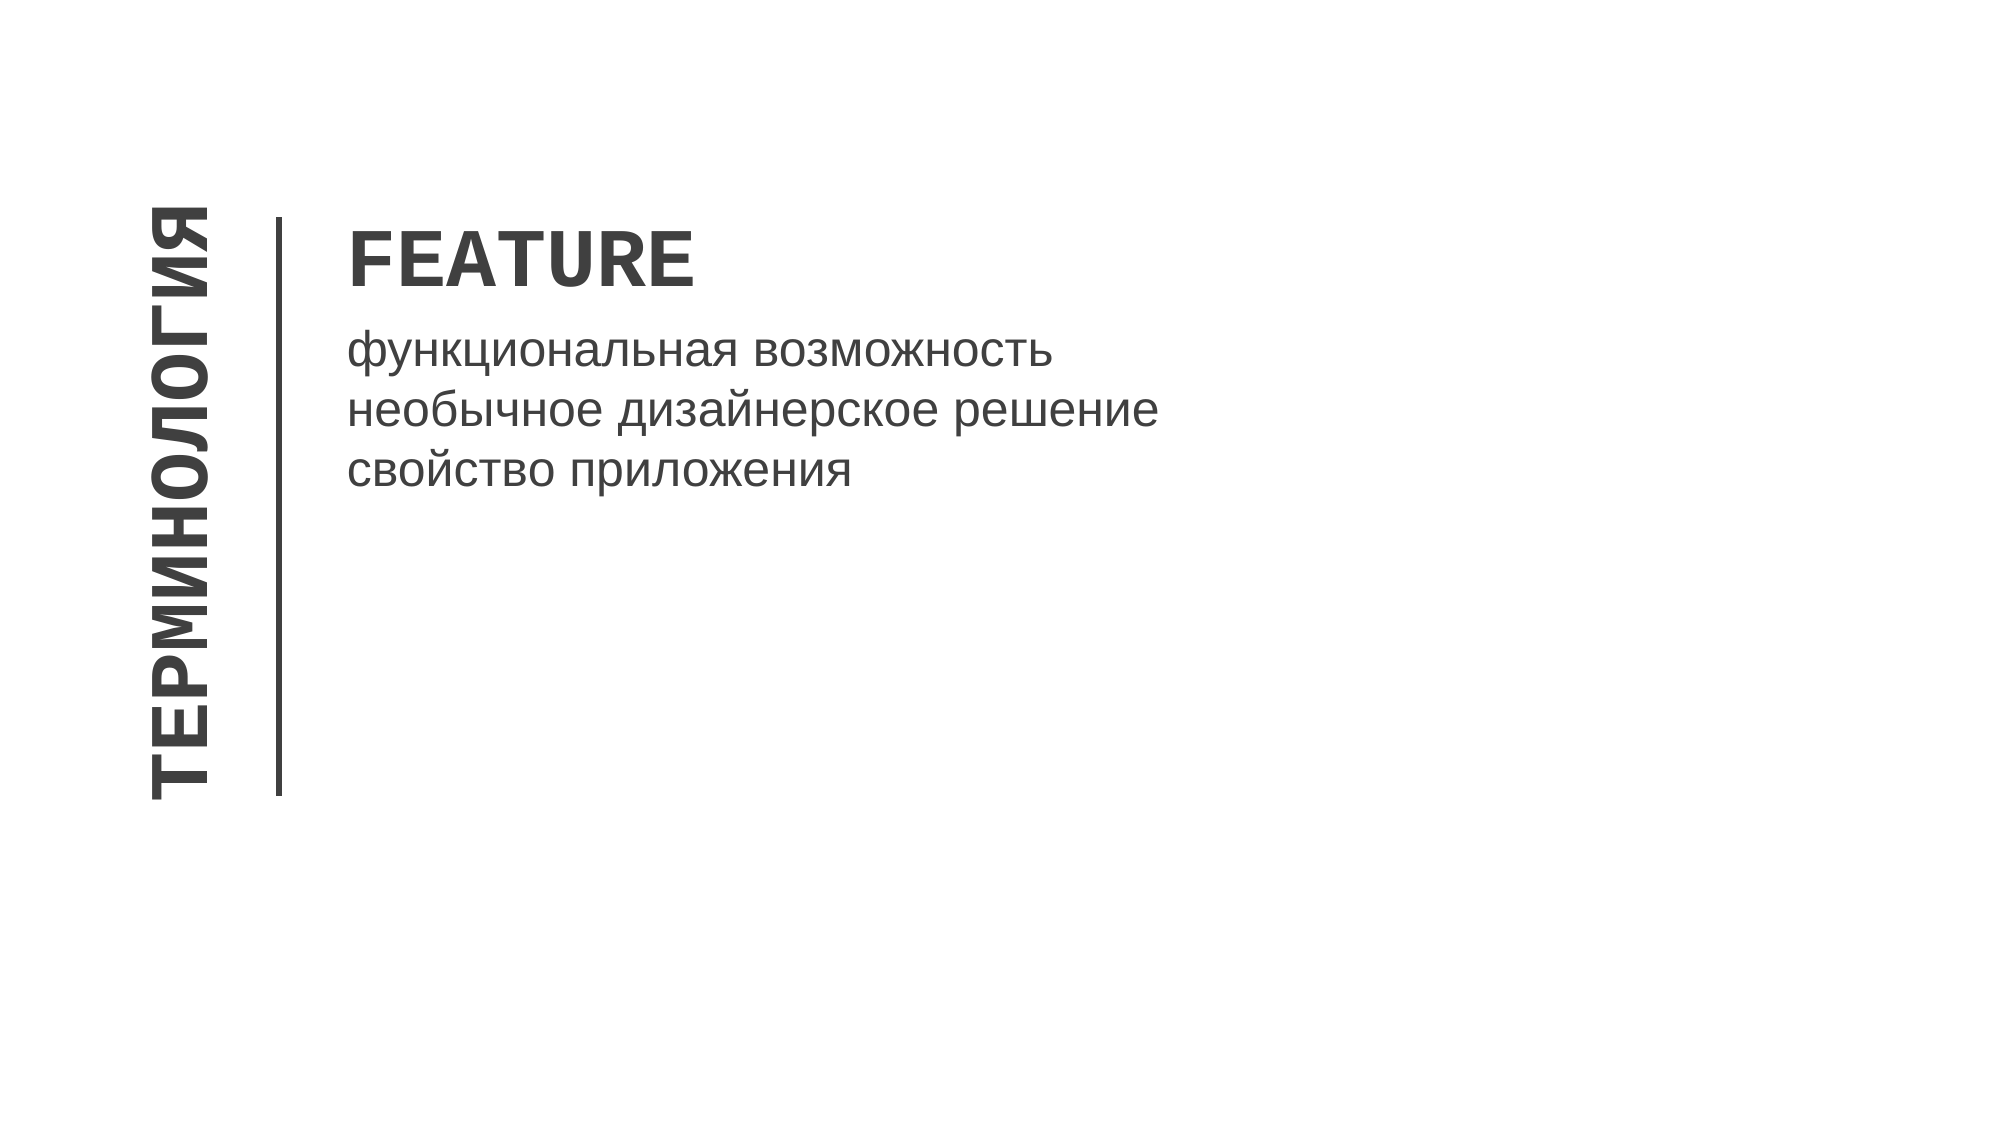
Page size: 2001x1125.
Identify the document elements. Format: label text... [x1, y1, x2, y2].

text_box ТЕРМИНОЛОГИЯ [117, 196, 249, 818]
text_box FEATURE функциональная возможность необычное дизайнерское решение свойство приложения [332, 196, 1909, 589]
